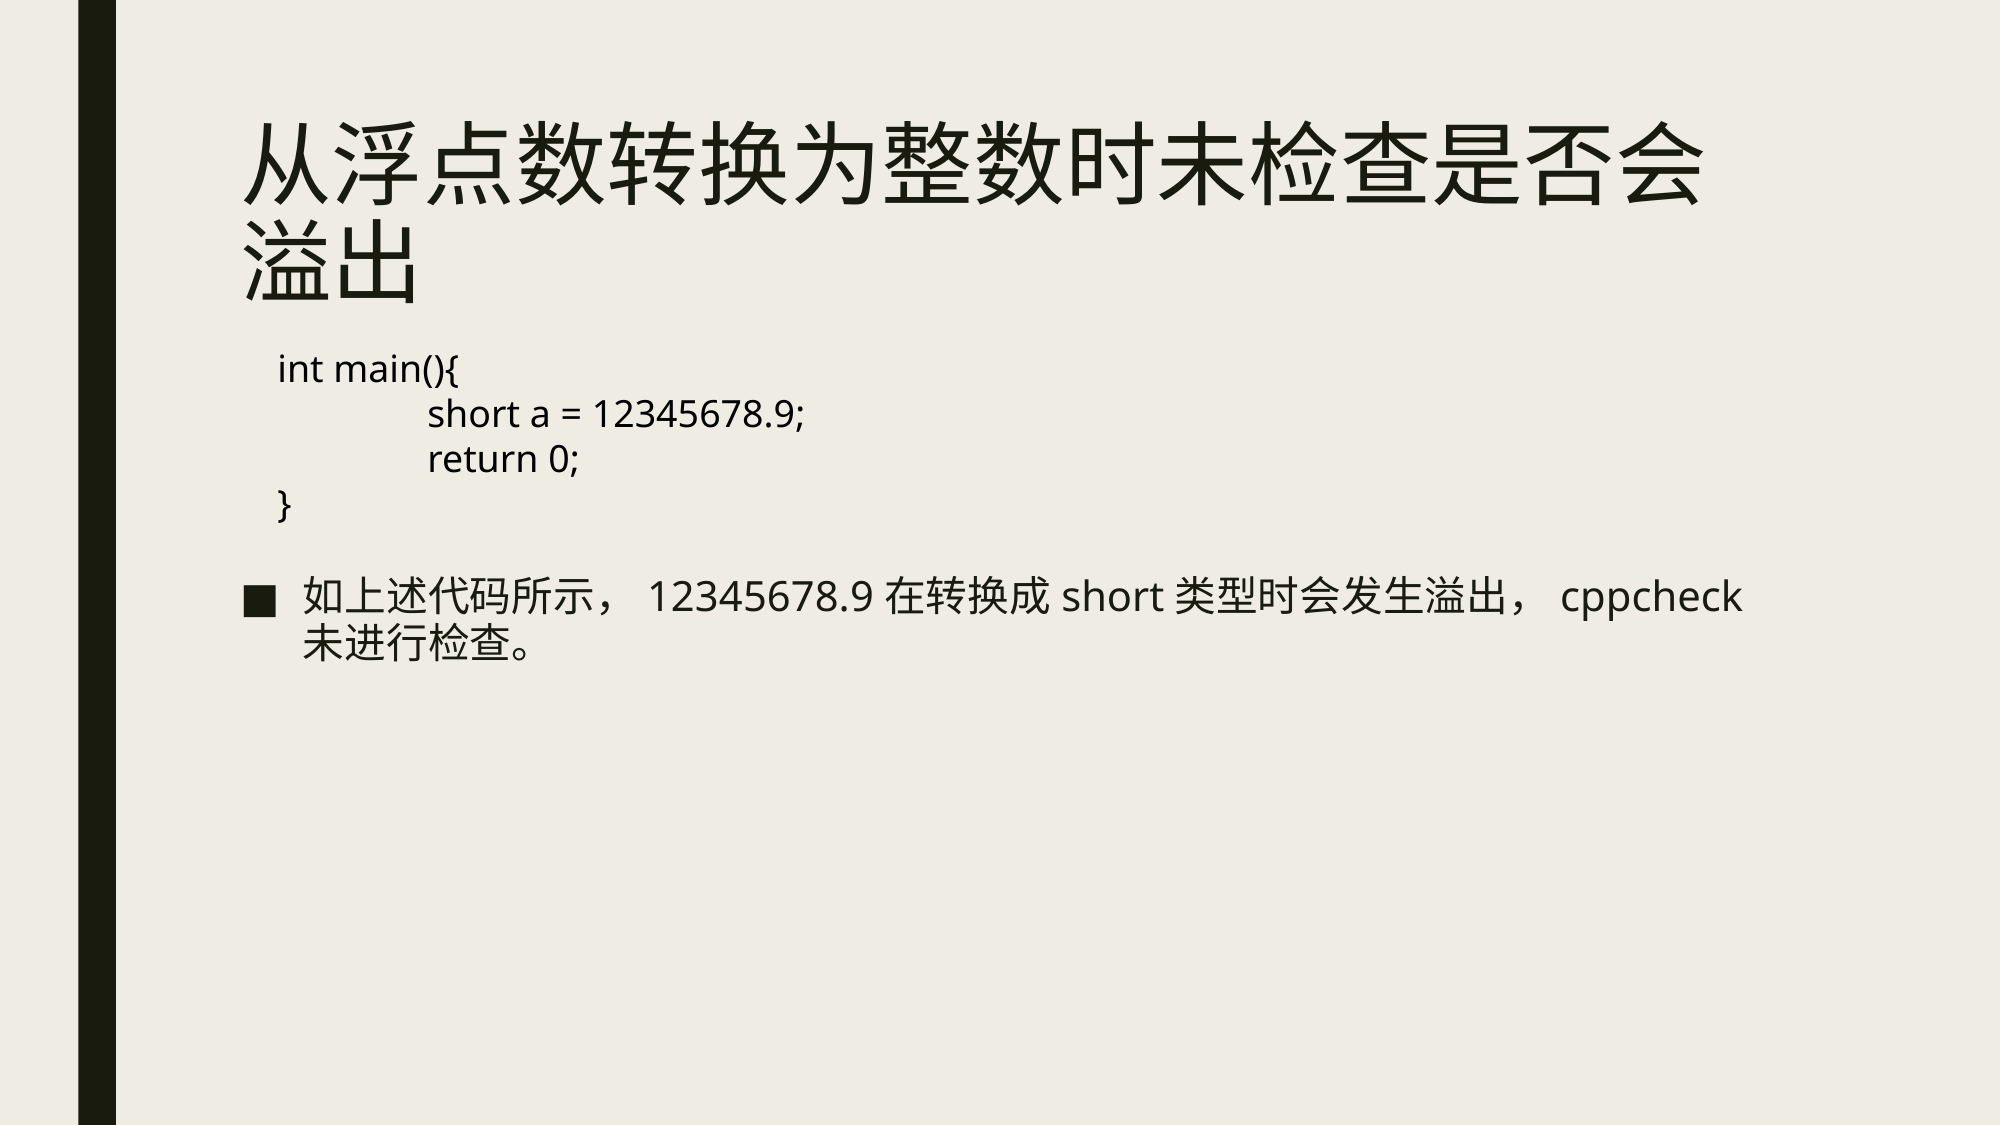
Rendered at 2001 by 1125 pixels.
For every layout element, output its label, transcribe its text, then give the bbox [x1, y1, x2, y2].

list 如上述代码所示，12345678.9在转换成short类型时会发生溢出，cppcheck未进行检查。 [225, 566, 1800, 963]
title 从浮点数转换为整数时未检查是否会溢出 [225, 112, 1800, 357]
text_box int main(){ short a = 12345678.9; return 0; } [262, 337, 1655, 533]
